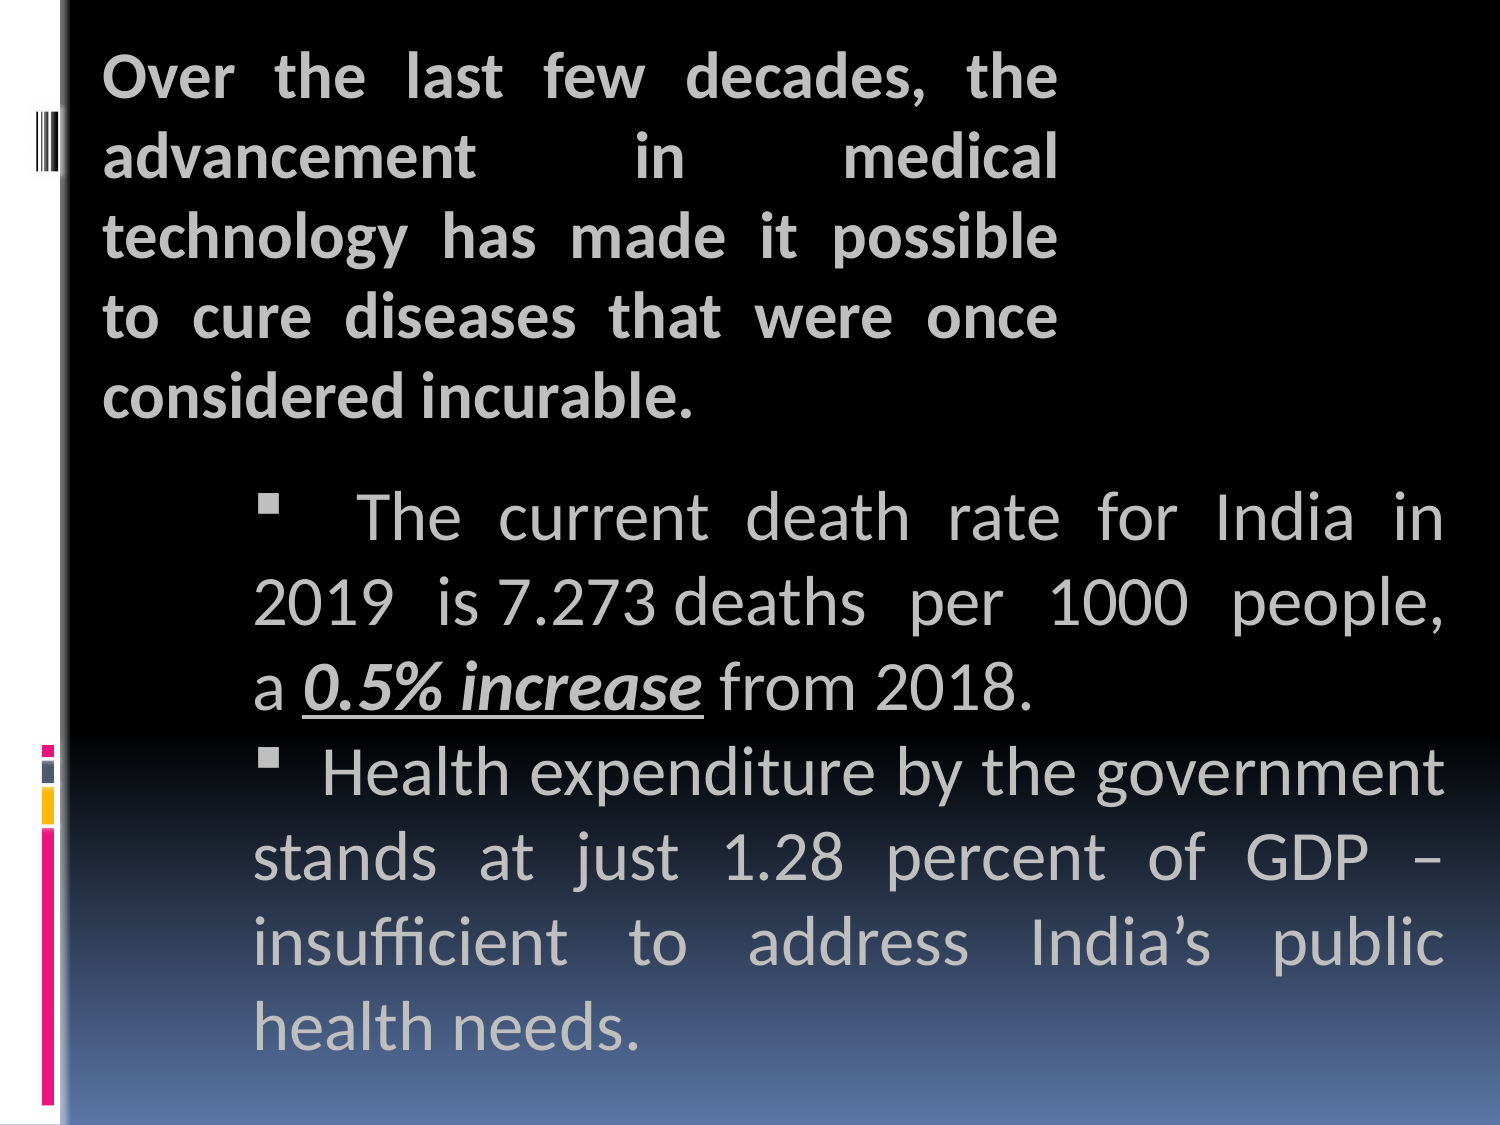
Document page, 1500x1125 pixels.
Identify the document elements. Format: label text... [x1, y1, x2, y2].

text_box The current death rate for India in 2019 is 7.273 deaths per 1000 people, a 0.5% increase from 2018. Health expenditure by the government stands at just 1.28 percent of GDP – insufficient to address India’s public health needs. [237, 462, 1463, 1072]
text_box Over the last few decades, the advancement in medical technology has made it possible to cure diseases that were once considered incurable. [87, 24, 1075, 440]
